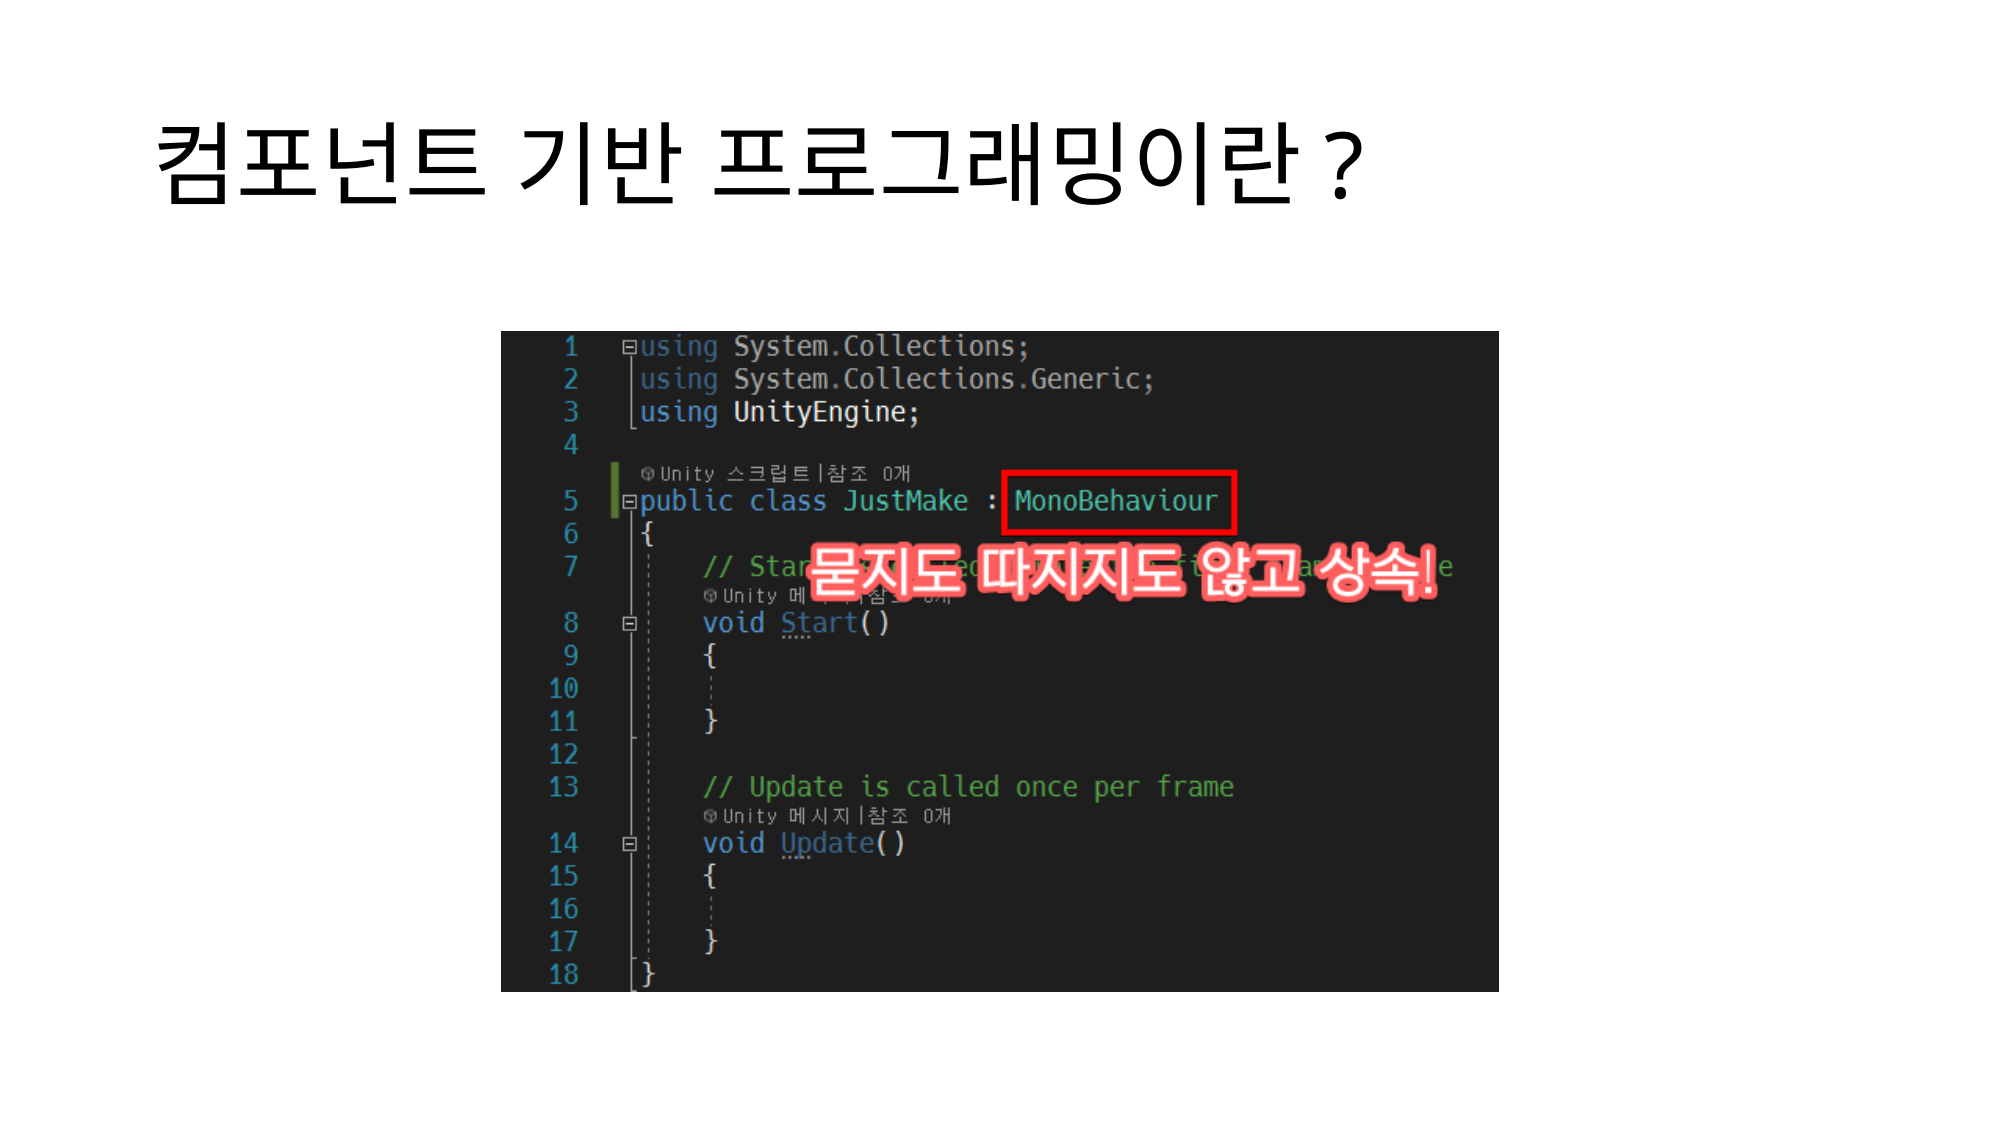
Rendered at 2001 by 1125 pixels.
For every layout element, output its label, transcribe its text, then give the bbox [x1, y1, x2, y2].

title 컴포넌트 기반 프로그래밍이란? [137, 59, 1863, 278]
picture [501, 330, 1499, 992]
